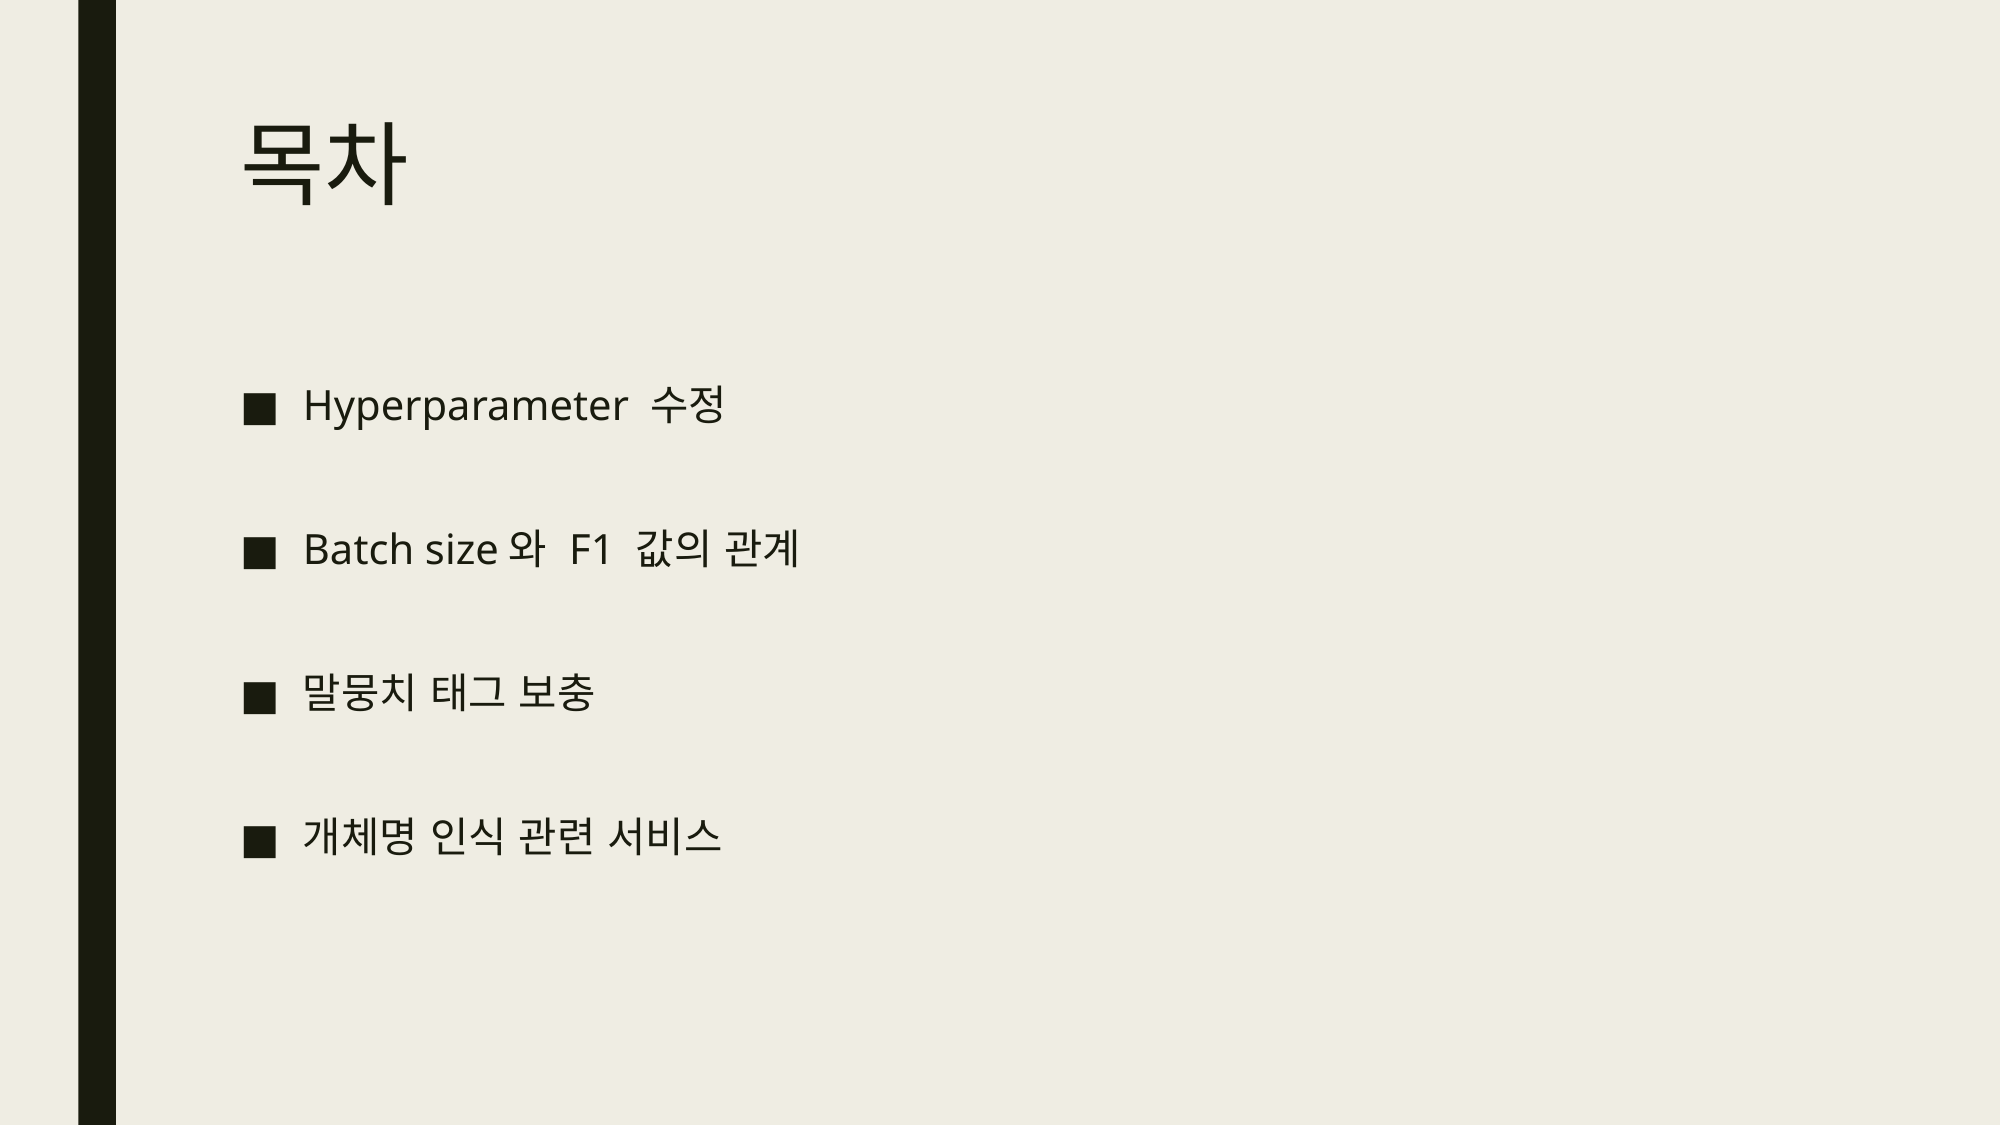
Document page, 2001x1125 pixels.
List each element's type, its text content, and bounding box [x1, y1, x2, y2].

title 목차 [225, 112, 1800, 357]
list Hyperparameter 수정 Batch size와 F1 값의 관계 말뭉치 태그 보충 개체명 인식 관련 서비스 [225, 375, 1800, 1125]
